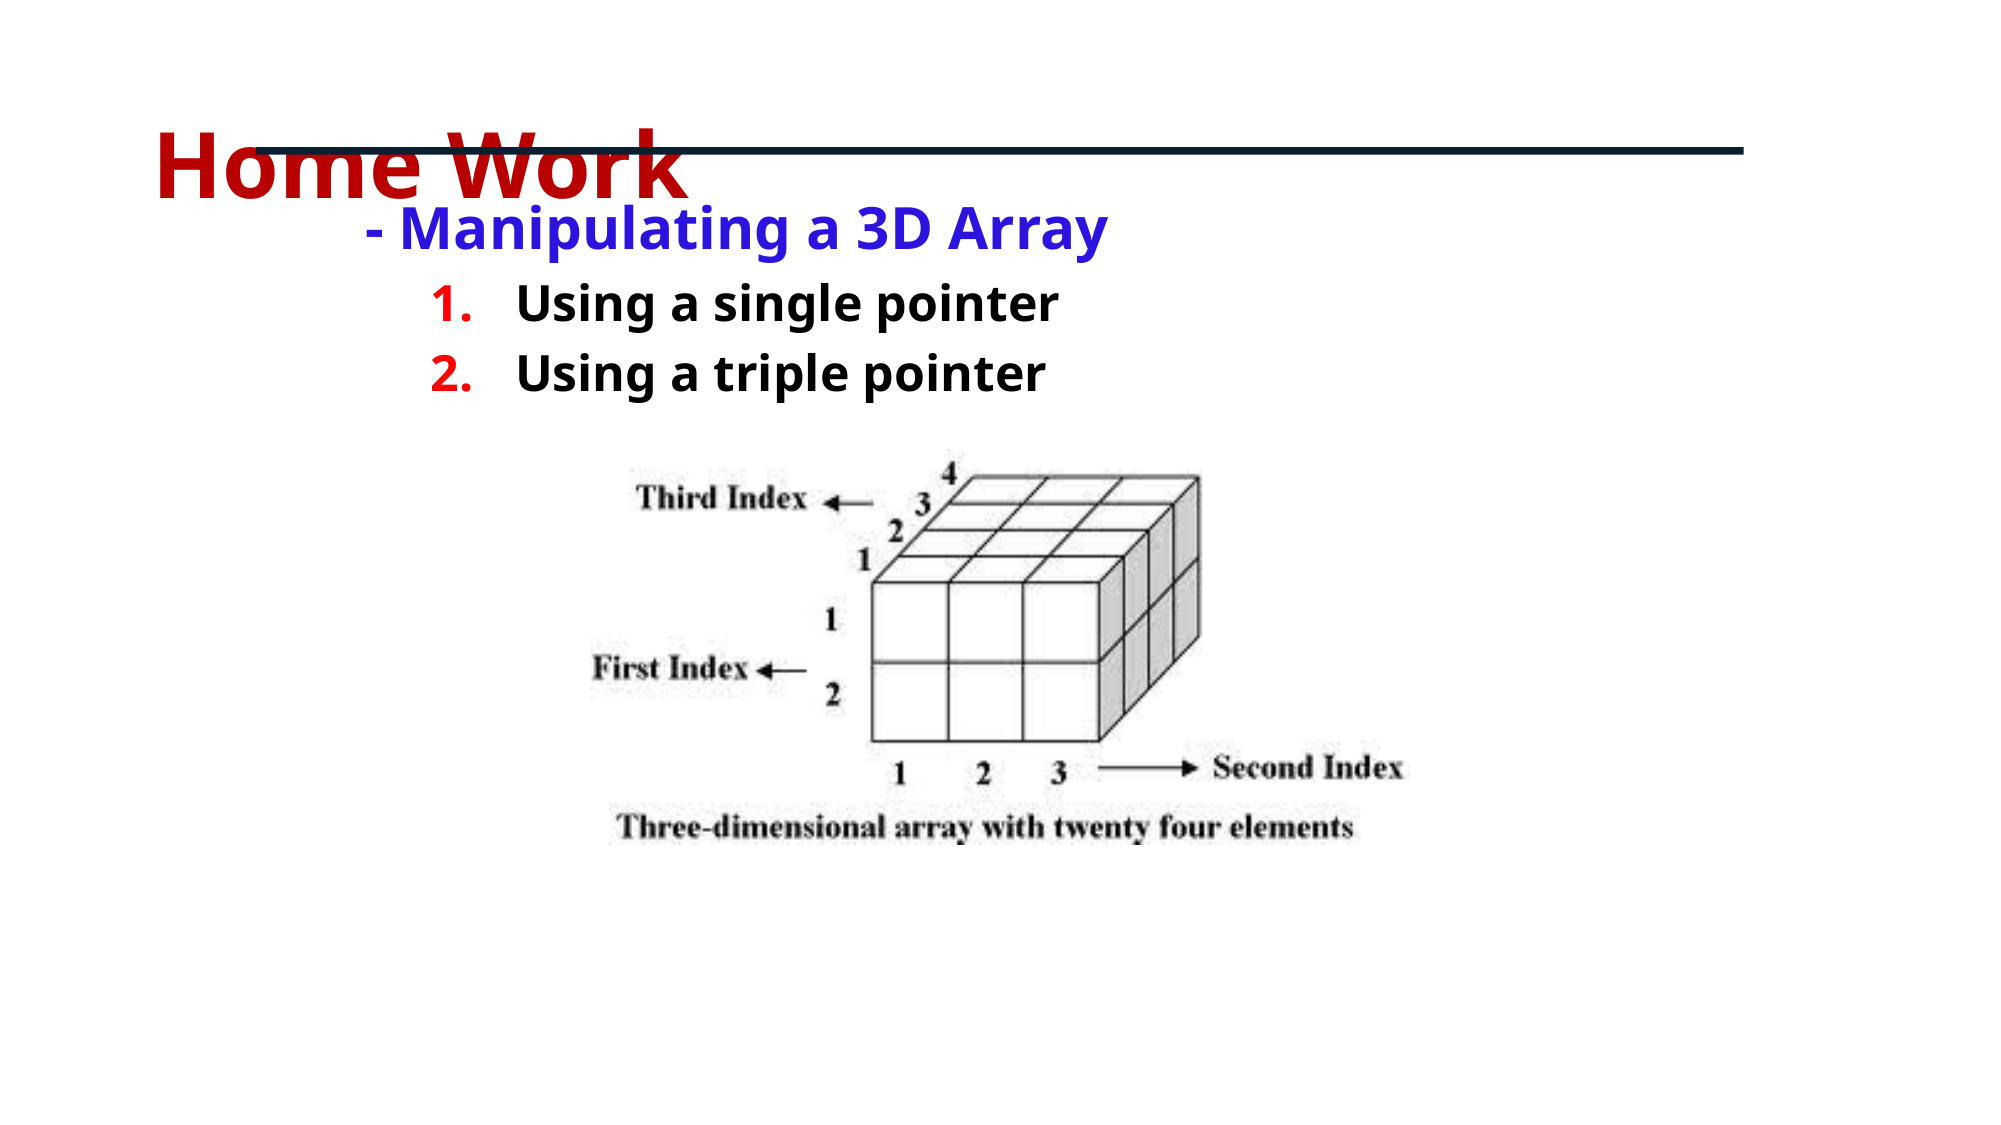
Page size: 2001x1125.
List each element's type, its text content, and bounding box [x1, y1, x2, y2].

text_box - Manipulating a 3D Array Using a single pointer Using a triple pointer [275, 184, 1663, 935]
text_box [255, 146, 1745, 156]
title Home Work [137, 59, 1863, 278]
picture [590, 449, 1410, 846]
